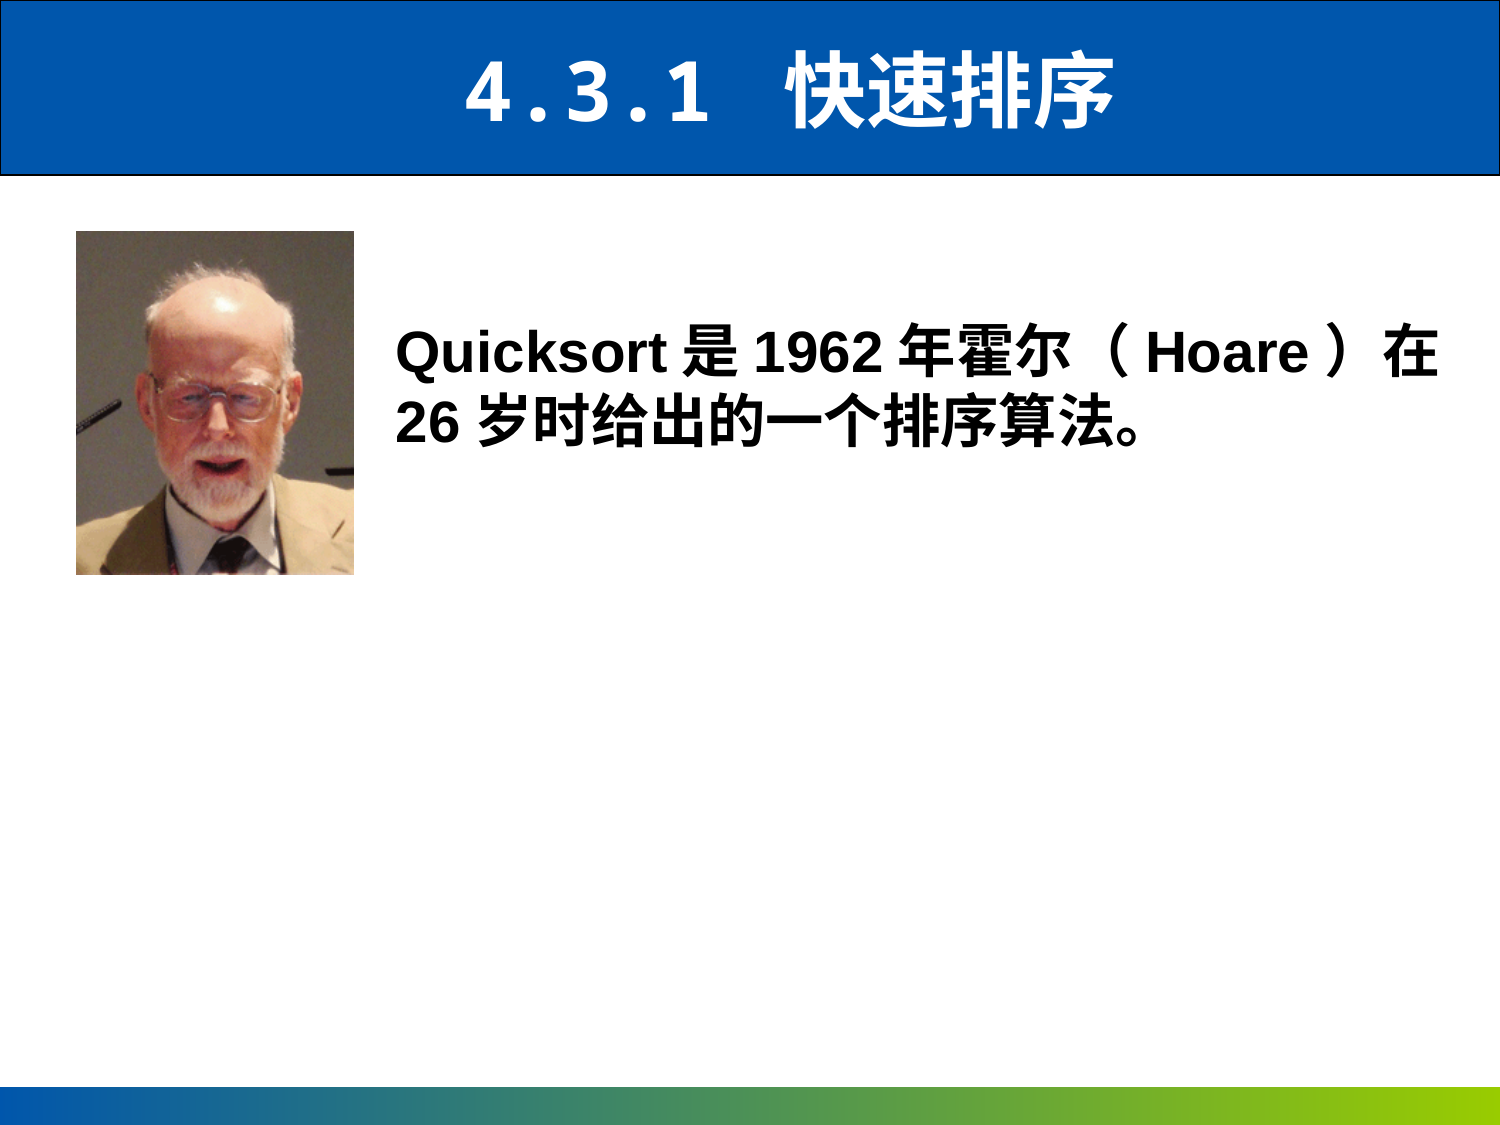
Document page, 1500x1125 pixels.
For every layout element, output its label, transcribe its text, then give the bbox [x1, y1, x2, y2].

text_box 4.3.1 快速排序 [360, 30, 1239, 146]
text_box Quicksort是1962年霍尔（Hoare）在26岁时给出的一个排序算法。 [395, 314, 1471, 455]
picture [76, 231, 354, 575]
